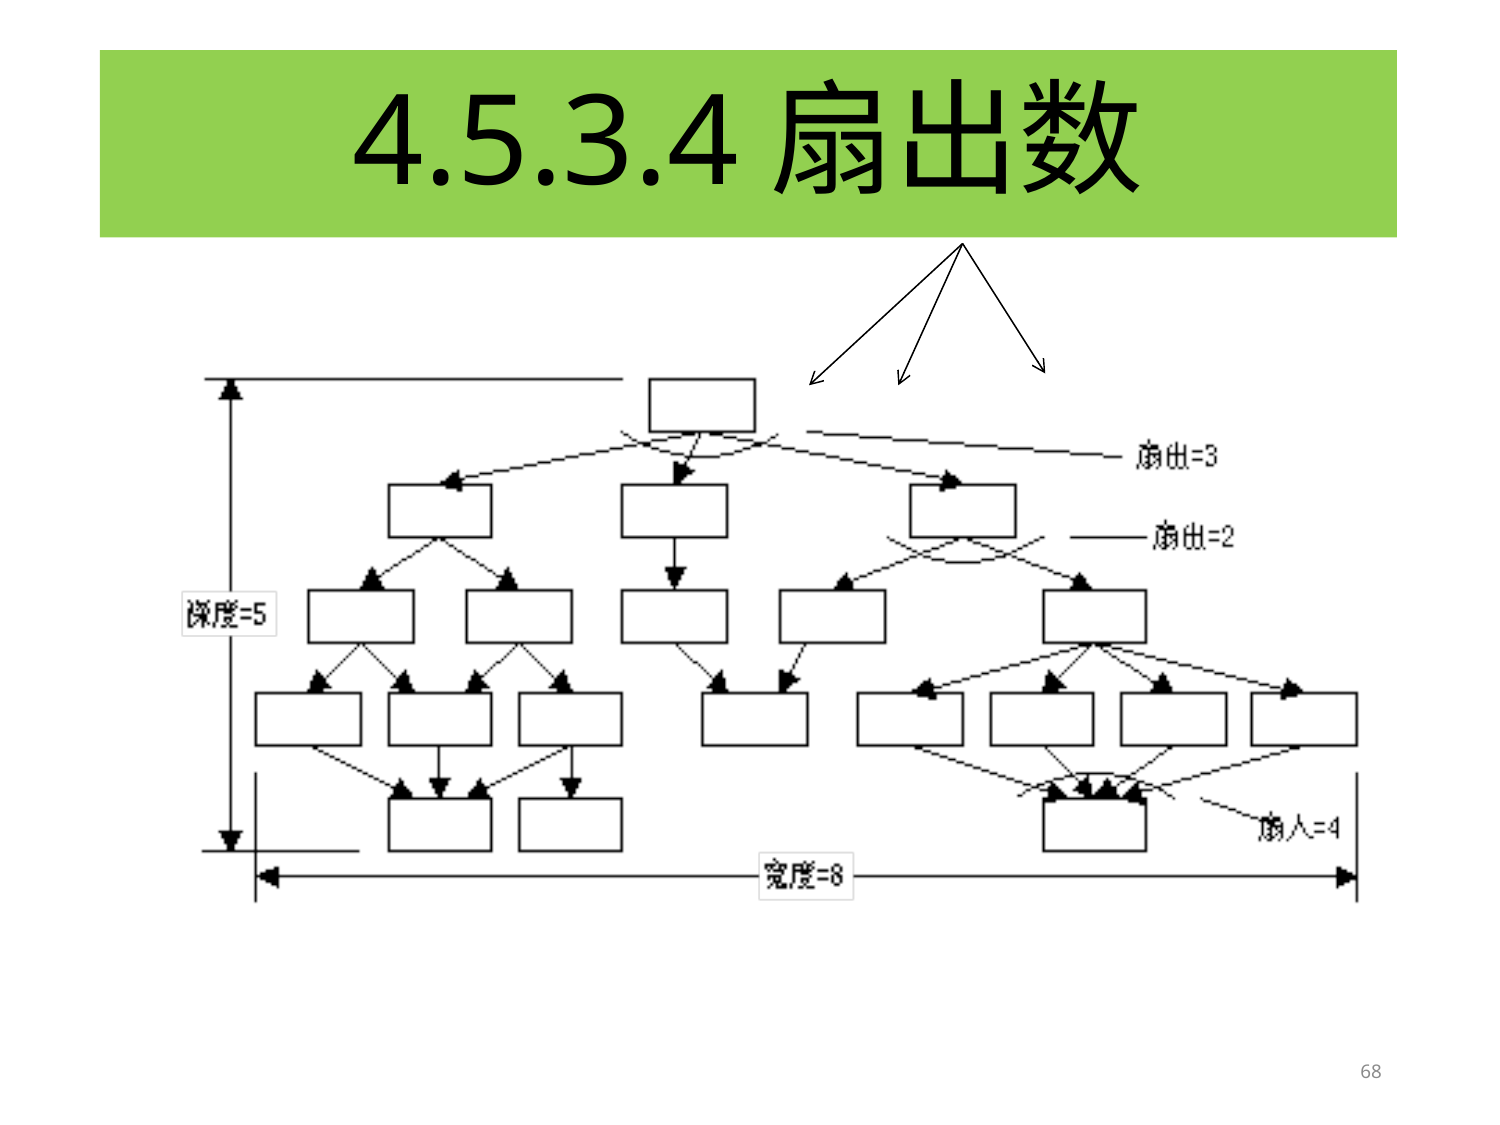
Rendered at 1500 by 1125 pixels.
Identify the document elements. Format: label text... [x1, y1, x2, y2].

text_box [808, 243, 898, 386]
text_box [962, 243, 1046, 374]
slide_number 68 [1059, 1042, 1397, 1103]
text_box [898, 243, 963, 386]
title 4.5.3.4扇出数 [99, 50, 1397, 238]
picture [147, 337, 1398, 909]
